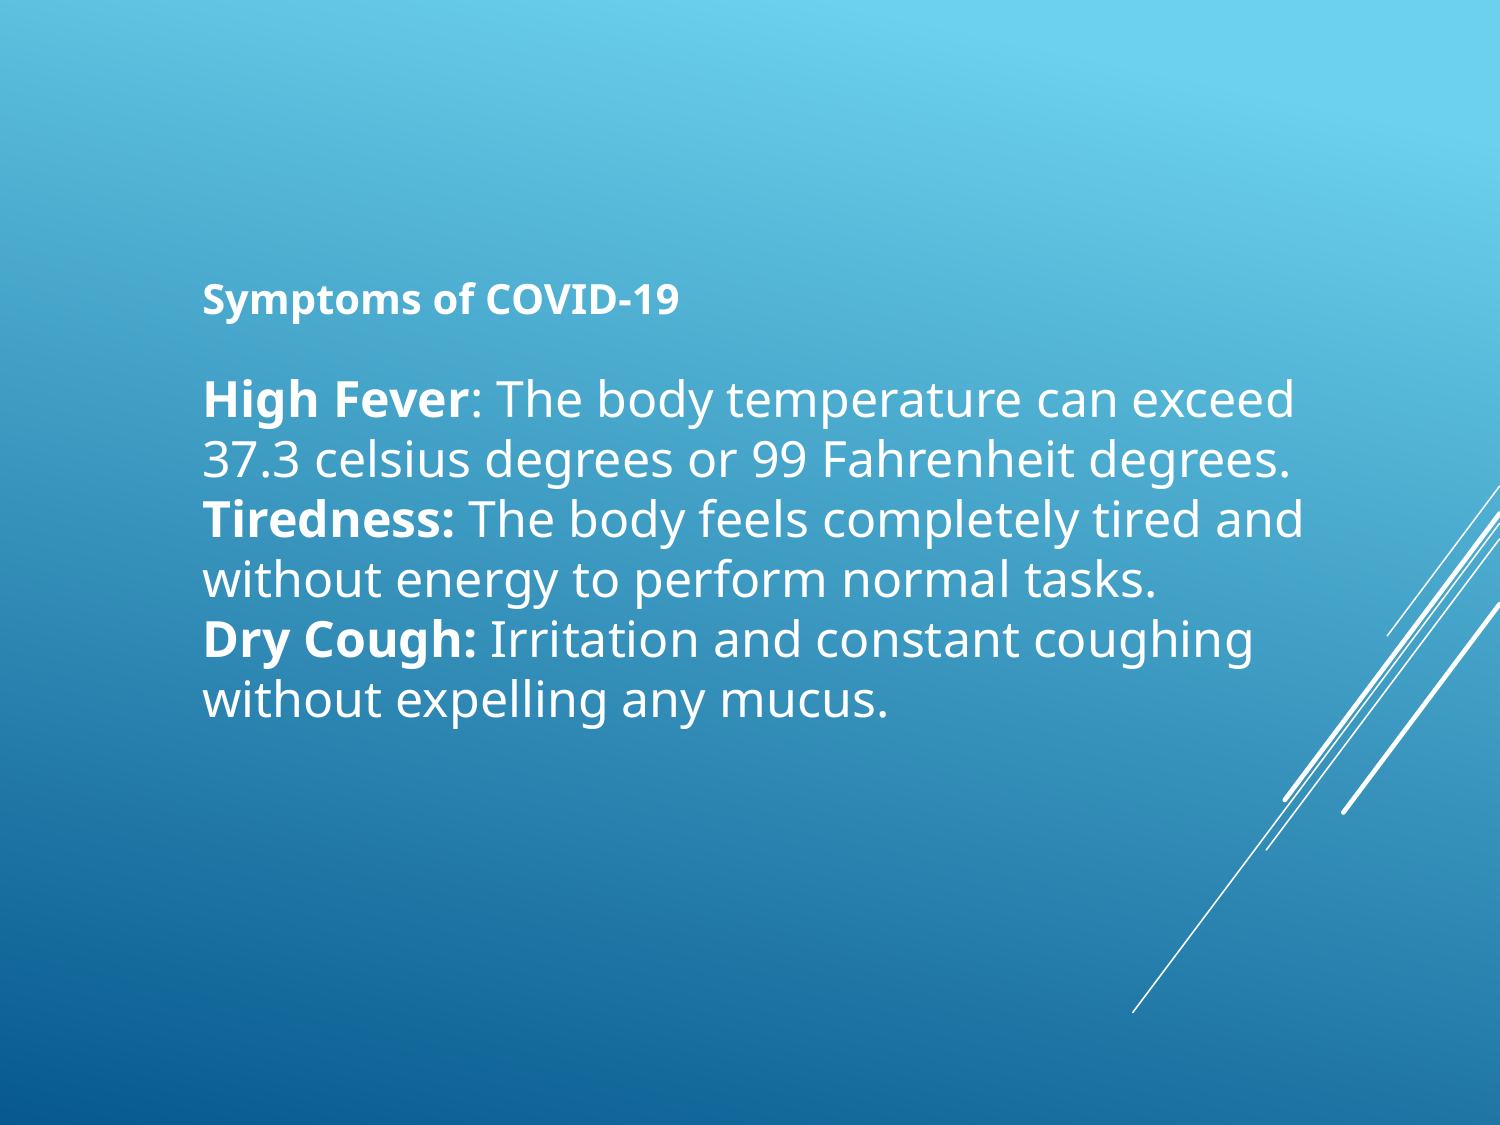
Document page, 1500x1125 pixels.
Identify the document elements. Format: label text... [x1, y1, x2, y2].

text_box Symptoms of COVID-19 High Fever: The body temperature can exceed 37.3 celsius degrees or 99 Fahrenheit degrees. Tiredness: The body feels completely tired and without energy to perform normal tasks. Dry Cough: Irritation and constant coughing without expelling any mucus. [186, 236, 1376, 764]
